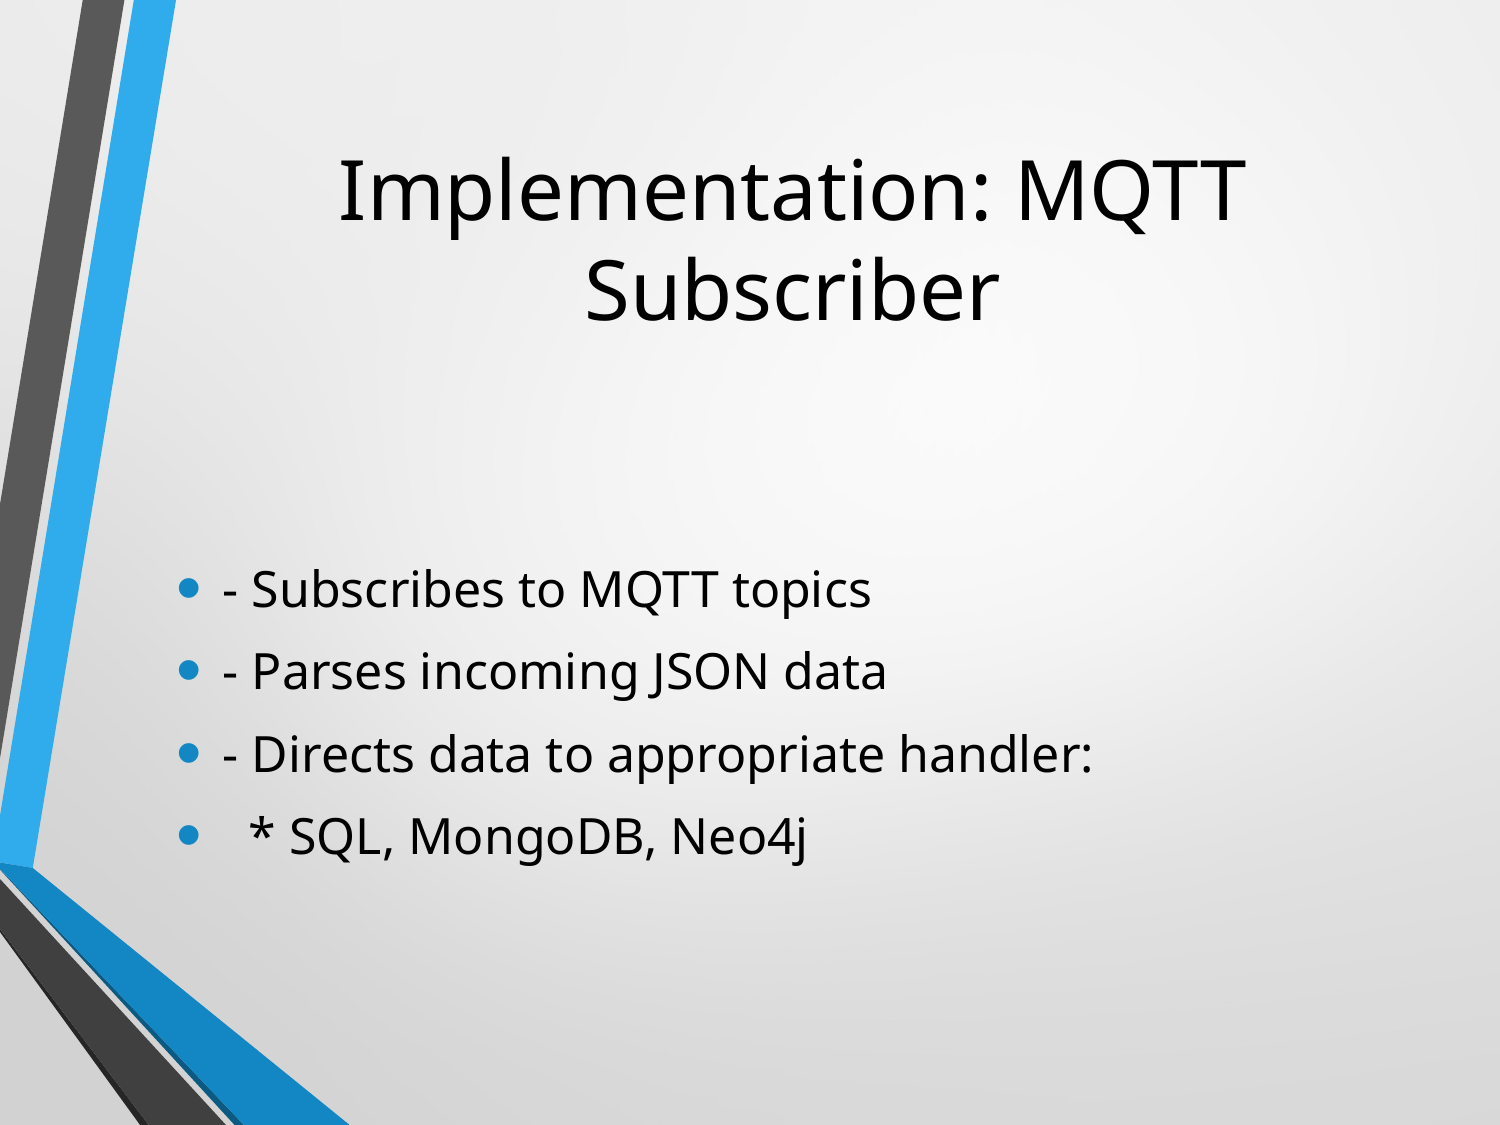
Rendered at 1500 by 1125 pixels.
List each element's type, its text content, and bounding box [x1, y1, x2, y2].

title Implementation: MQTT Subscriber [161, 75, 1425, 400]
list - Subscribes to MQTT topics - Parses incoming JSON data - Directs data to appropriate handler: * SQL, MongoDB, Neo4j [161, 437, 1425, 985]
